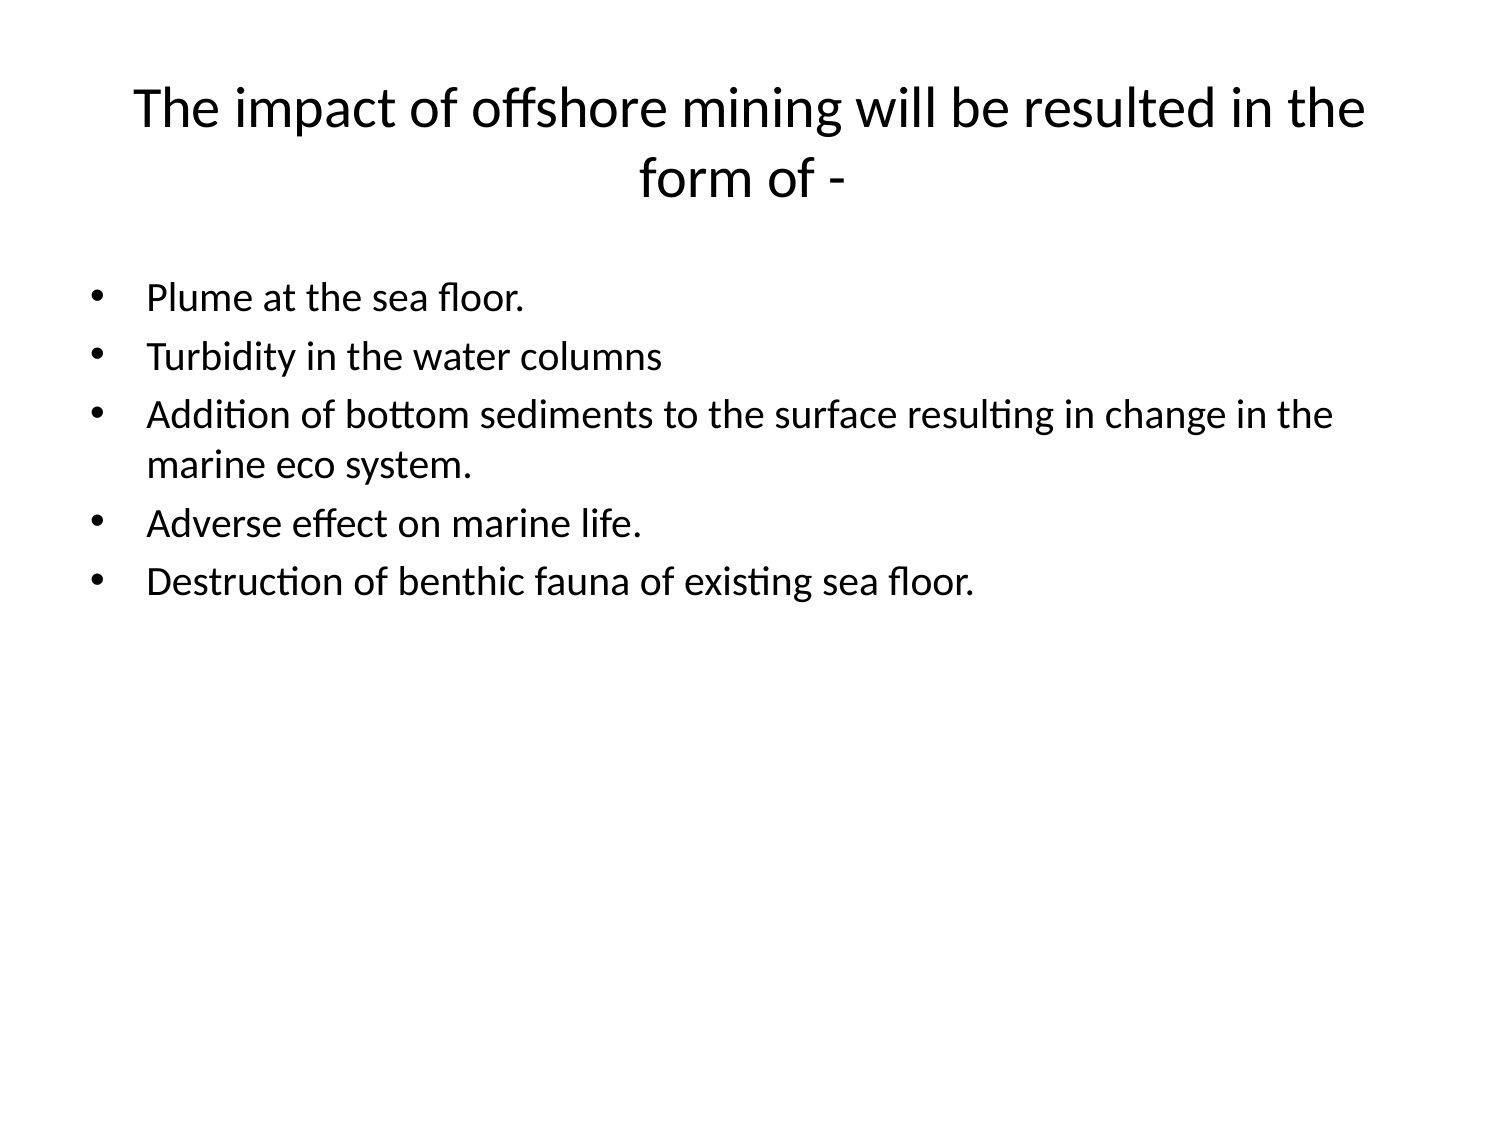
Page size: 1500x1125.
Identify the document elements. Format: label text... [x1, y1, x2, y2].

list Plume at the sea floor. Turbidity in the water columns Addition of bottom sediments to the surface resulting in change in the marine eco system. Adverse effect on marine life. Destruction of benthic fauna of existing sea floor. [75, 262, 1425, 1005]
title The impact of offshore mining will be resulted in the form of - [75, 45, 1425, 233]
